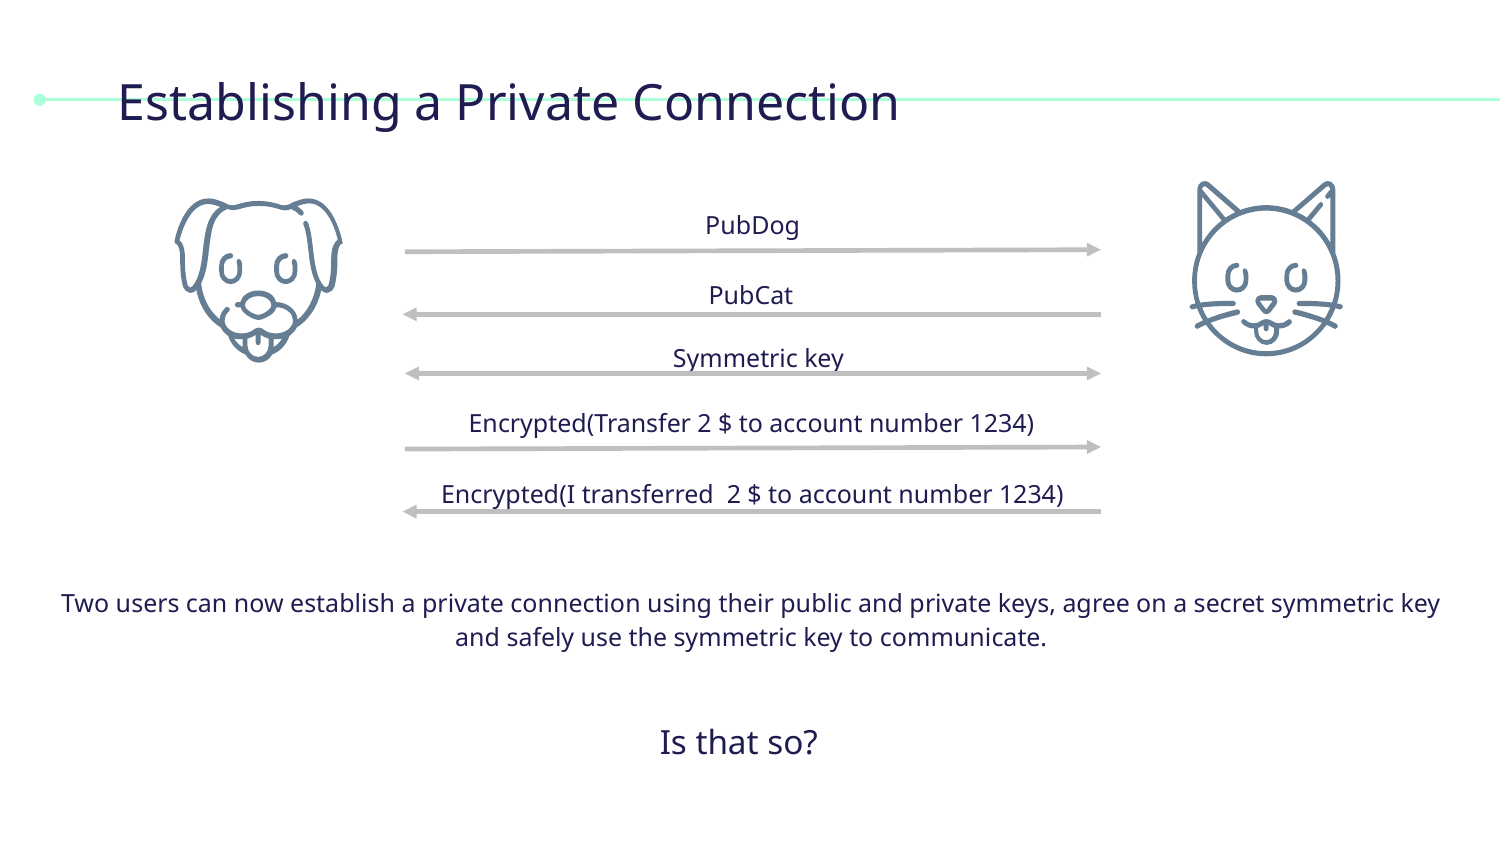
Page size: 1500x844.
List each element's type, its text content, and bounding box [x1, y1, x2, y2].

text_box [1189, 180, 1344, 357]
title Establishing a Private Connection [102, 55, 1101, 144]
text_box Two users can now establish a private connection using their public and private keys, agree on a secret symmetric key and safely use the symmetric key to communicate. [42, 568, 1461, 652]
text_box PubCat [693, 261, 844, 313]
text_box Encrypted(Transfer 2 $ to account number 1234) [402, 387, 1101, 447]
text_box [174, 198, 344, 363]
text_box PubDog [632, 190, 874, 248]
text_box Encrypted(I transferred 2 $ to account number 1234) [405, 459, 1101, 511]
text_box Symmetric key [657, 323, 863, 371]
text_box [404, 446, 1101, 450]
text_box Is that so? [612, 700, 874, 773]
